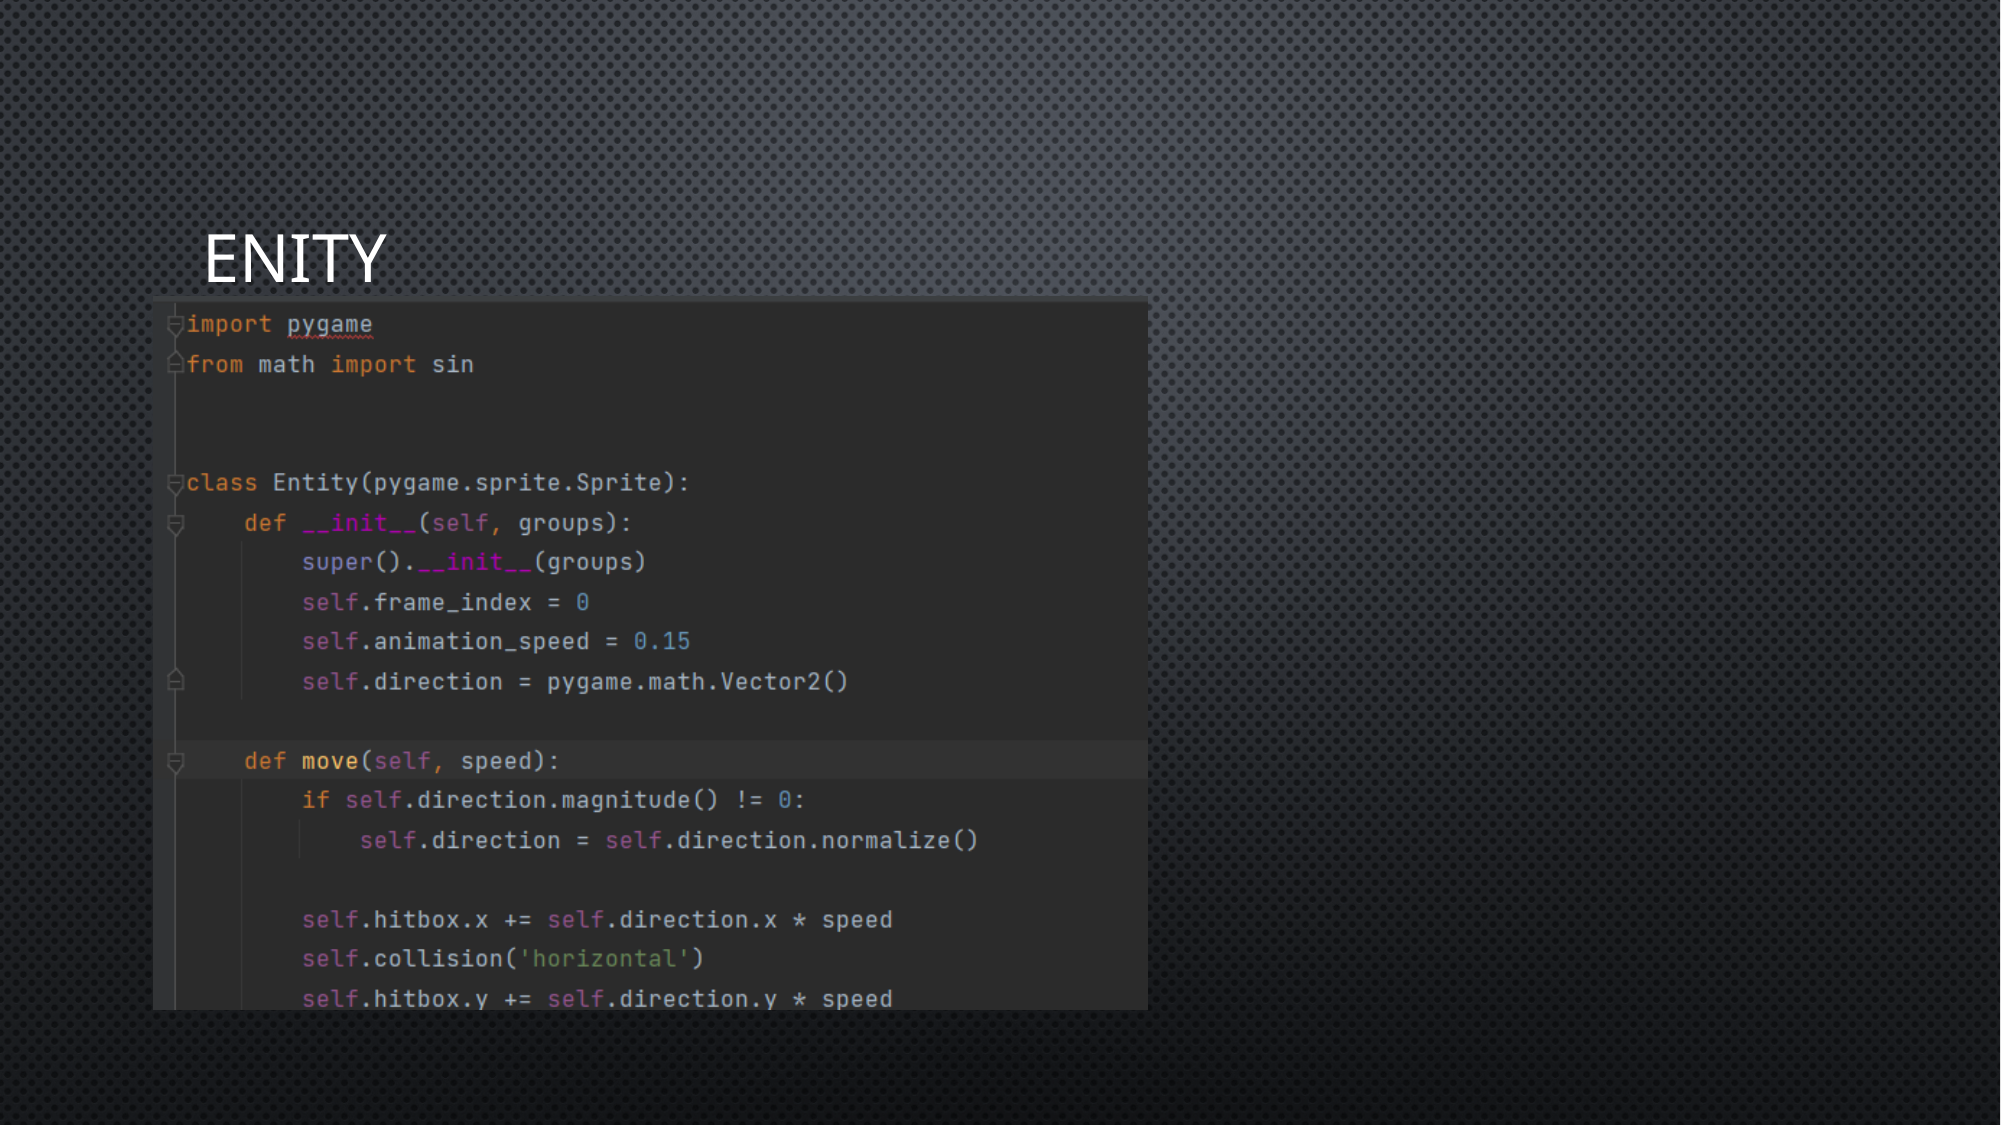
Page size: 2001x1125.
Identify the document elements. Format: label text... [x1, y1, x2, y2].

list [153, 295, 1148, 1011]
title enity [187, 99, 1813, 413]
